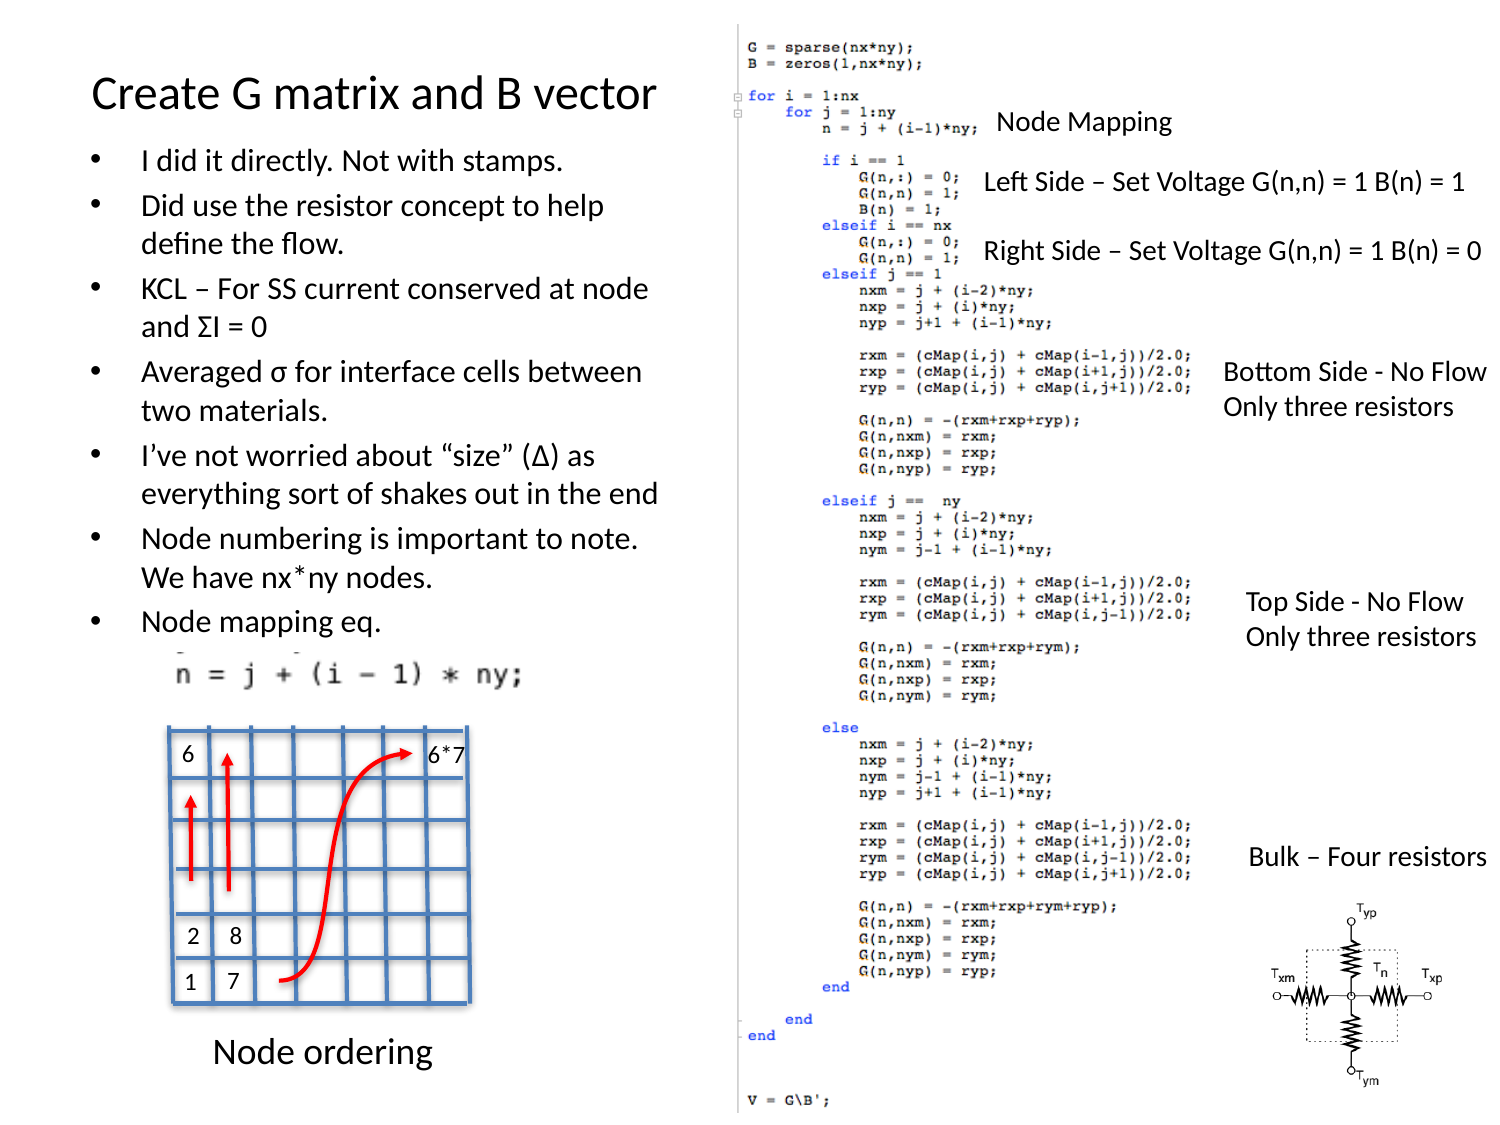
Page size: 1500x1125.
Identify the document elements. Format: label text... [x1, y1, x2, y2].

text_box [466, 964, 471, 1004]
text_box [424, 785, 430, 798]
text_box Top Side - No Flow Only three resistors [1374, 575, 1492, 660]
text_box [250, 740, 256, 776]
picture [727, 24, 1451, 1113]
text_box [250, 942, 256, 957]
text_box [342, 740, 348, 776]
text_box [208, 828, 214, 868]
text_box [292, 967, 297, 1002]
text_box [466, 725, 471, 868]
text_box 6 [179, 740, 203, 775]
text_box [168, 738, 174, 777]
list I did it directly. Not with stamps. Did use the resistor concept to help define the flow. KCL – For SS current conserved at node and ΣI = 0 Averaged σ for interface cells between two materials. I’ve not worried about “size” (Δ) as everything sort of shakes out in the end Node numbering is important to note. We have nx*ny nodes. Node mapping eq. [75, 131, 675, 687]
text_box Bulk – Four resistors [1374, 830, 1500, 880]
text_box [424, 942, 430, 957]
text_box 8 [218, 923, 245, 957]
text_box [250, 785, 256, 798]
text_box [208, 740, 214, 776]
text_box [382, 967, 388, 1002]
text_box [208, 967, 214, 1002]
text_box Left Side – Set Voltage G(n,n) = 1 B(n) = 1 [1374, 154, 1481, 205]
text_box 6*7 [475, 730, 481, 776]
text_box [342, 785, 348, 798]
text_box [208, 785, 214, 819]
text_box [292, 942, 297, 957]
text_box Right Side – Set Voltage G(n,n) = 1 B(n) = 0 [1374, 223, 1498, 274]
text_box 6*7 [434, 740, 461, 776]
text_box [292, 740, 297, 776]
text_box Bottom Side - No Flow Only three resistors [1374, 344, 1500, 430]
picture [88, 652, 587, 708]
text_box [208, 878, 214, 913]
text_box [382, 942, 388, 957]
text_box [226, 752, 230, 804]
text_box 7 [218, 967, 245, 1002]
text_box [168, 783, 174, 1004]
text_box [382, 740, 388, 776]
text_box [208, 923, 214, 957]
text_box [342, 942, 348, 957]
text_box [231, 800, 460, 934]
title Create G matrix and B vector [75, 24, 675, 131]
text_box 2 [179, 923, 203, 957]
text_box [424, 967, 430, 1002]
text_box Node ordering [197, 1019, 449, 1080]
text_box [466, 921, 471, 957]
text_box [292, 785, 297, 798]
text_box 1 [179, 966, 203, 1002]
text_box 6*7 [412, 740, 419, 776]
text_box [250, 967, 256, 1002]
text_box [466, 876, 471, 913]
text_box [424, 740, 430, 776]
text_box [342, 967, 348, 1002]
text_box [382, 785, 388, 798]
